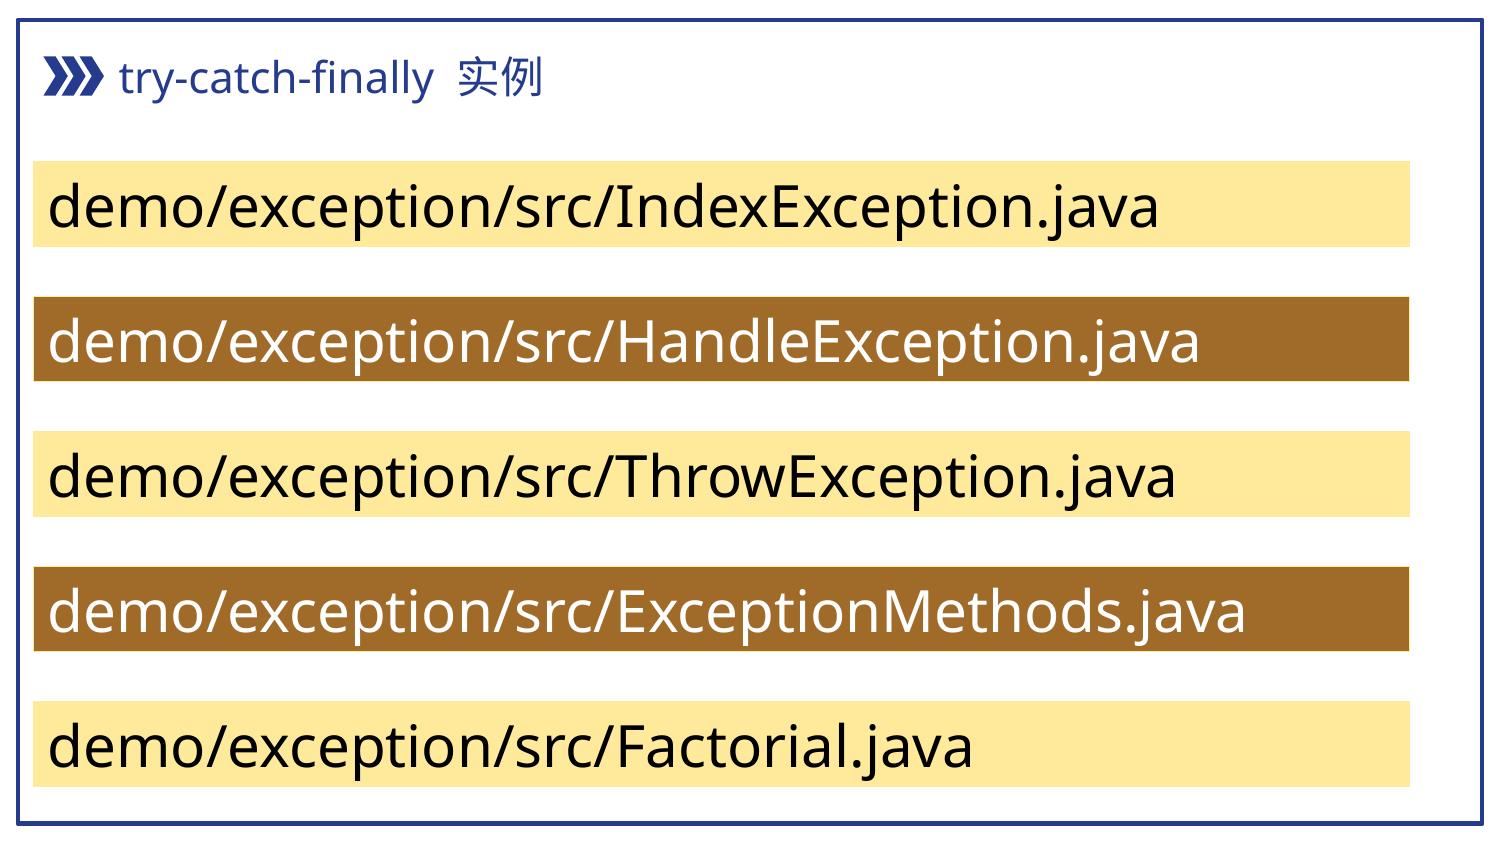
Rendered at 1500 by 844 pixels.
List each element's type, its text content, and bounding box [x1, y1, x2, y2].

text_box demo/exception/src/HandleException.java [33, 296, 1410, 382]
text_box demo/exception/src/ThrowException.java [33, 431, 1410, 517]
text_box [16, 18, 1484, 826]
text_box demo/exception/src/IndexException.java [33, 161, 1410, 247]
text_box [43, 41, 554, 111]
text_box demo/exception/src/Factorial.java [33, 701, 1410, 787]
text_box demo/exception/src/ExceptionMethods.java [33, 566, 1410, 652]
